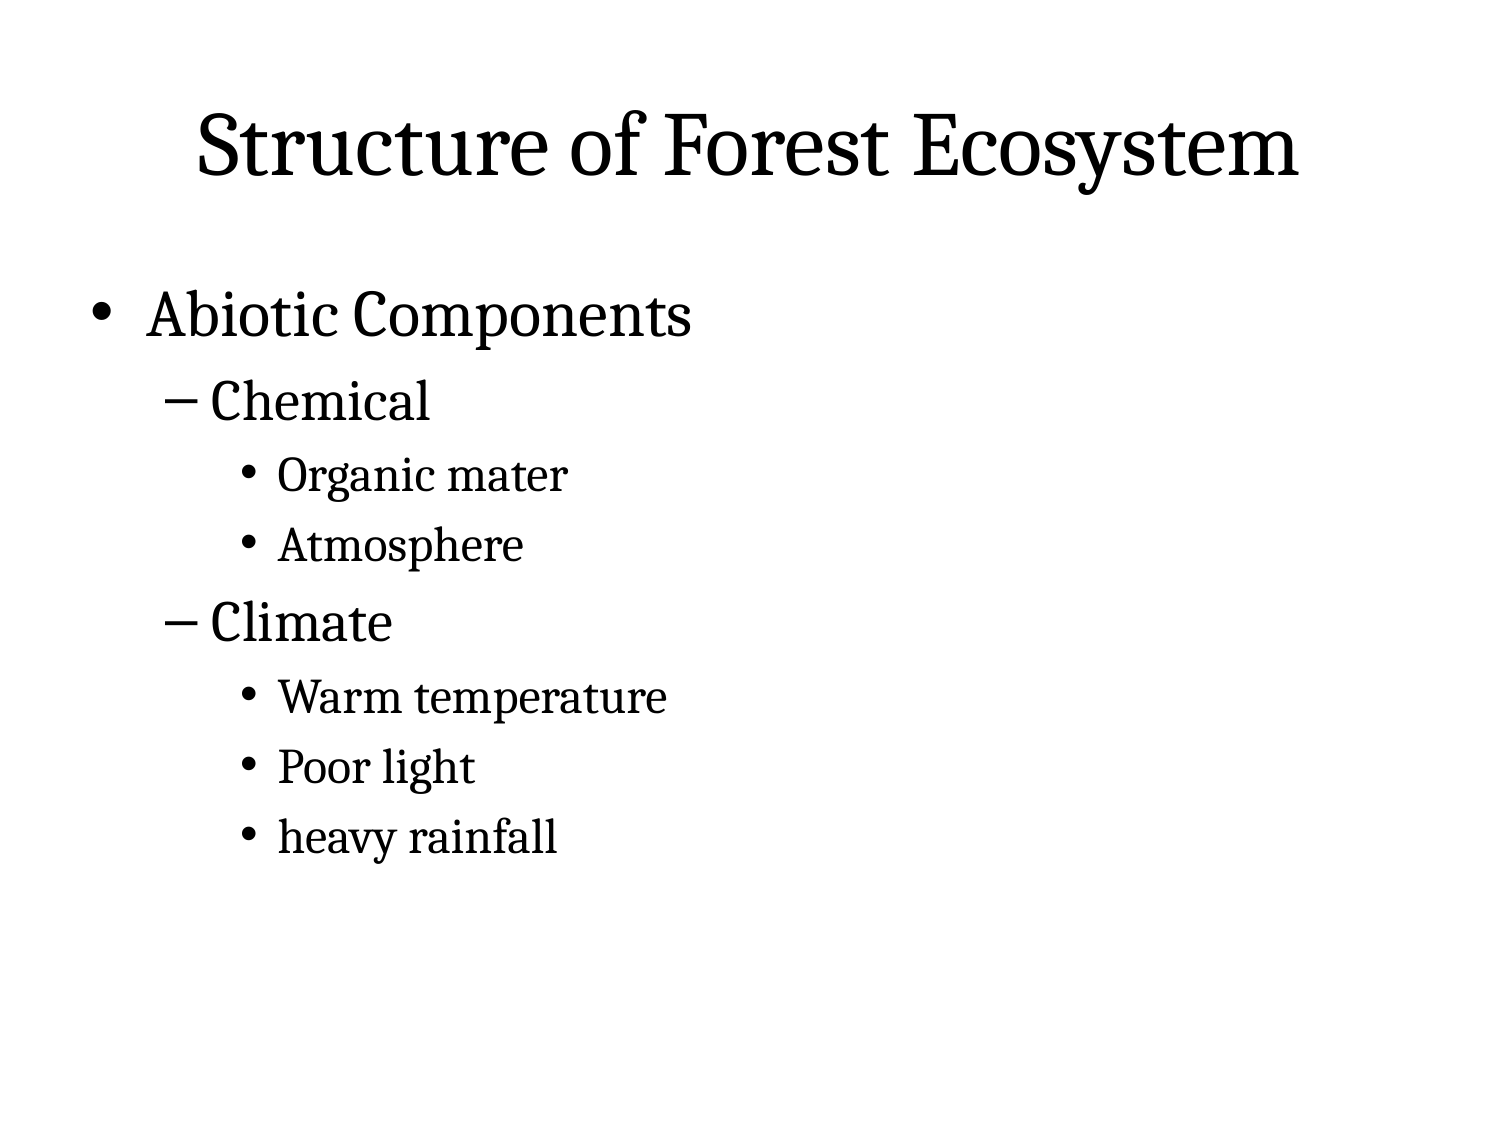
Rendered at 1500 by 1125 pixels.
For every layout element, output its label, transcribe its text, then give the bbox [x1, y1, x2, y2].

list Abiotic Components Chemical Organic mater Atmosphere Climate Warm temperature Poor light heavy rainfall [75, 262, 1425, 1005]
title Structure of Forest Ecosystem [75, 45, 1425, 233]
